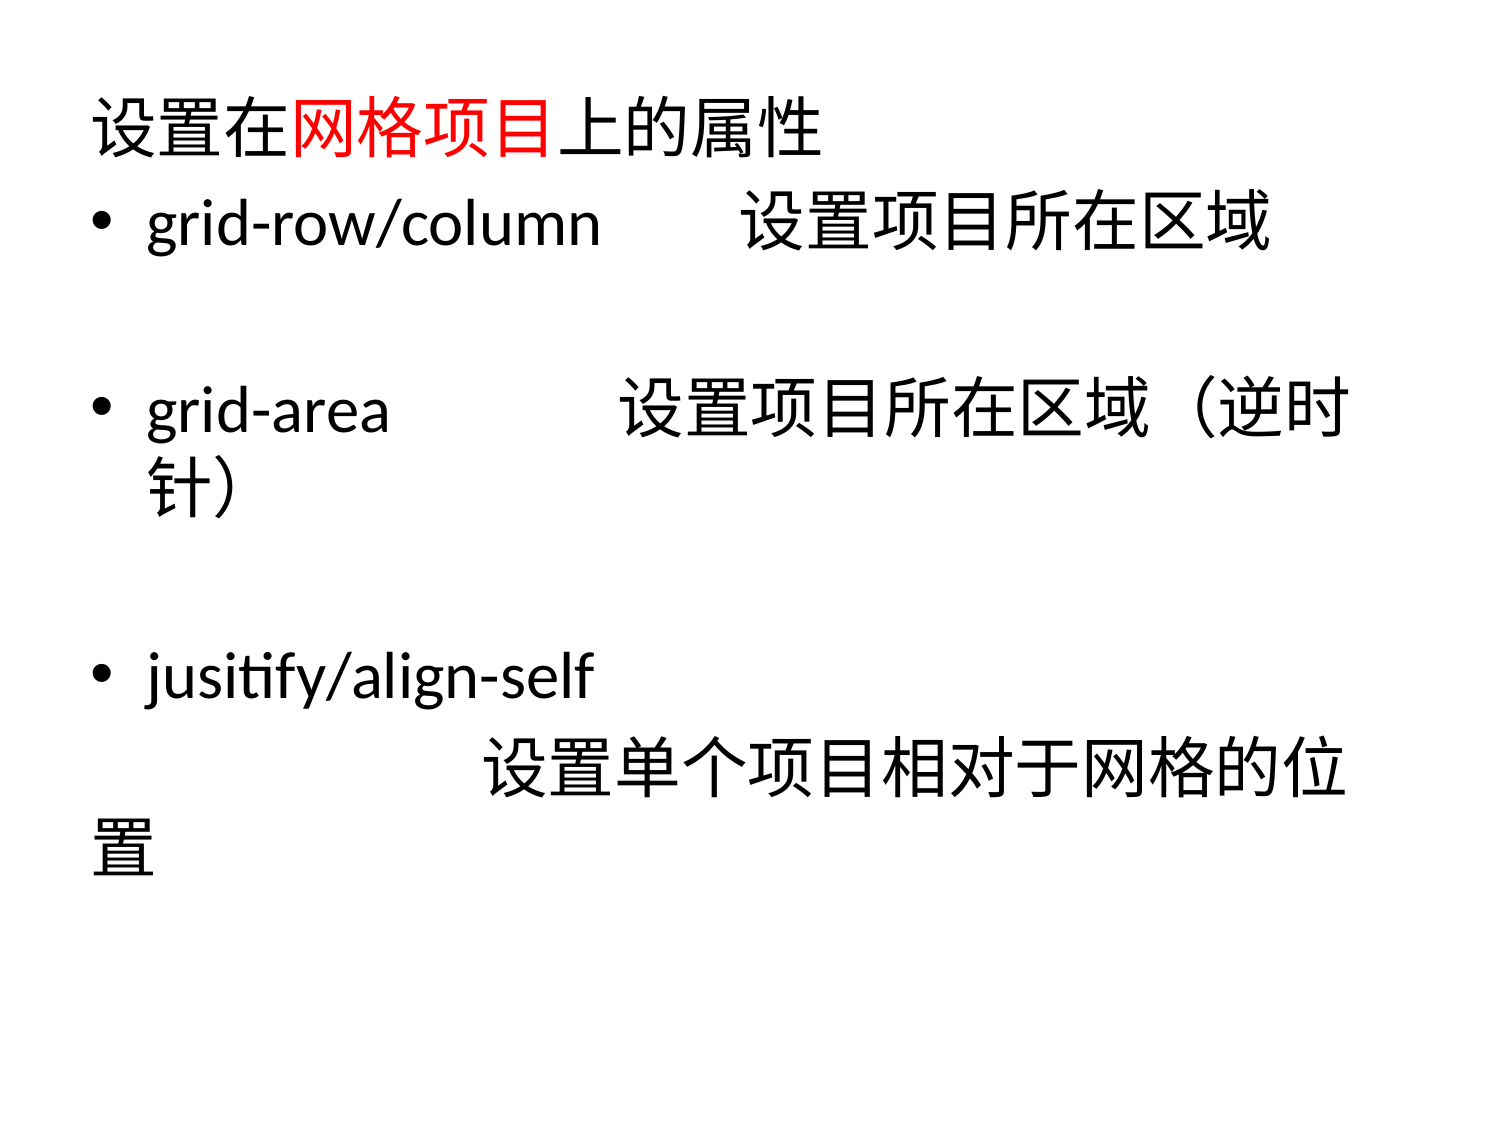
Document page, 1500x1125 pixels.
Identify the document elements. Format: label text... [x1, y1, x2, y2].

list 设置在网格项目上的属性 grid-row/column 设置项目所在区域 grid-area 设置项目所在区域（逆时针） jusitify/align-self 设置单个项目相对于网格的位置 [75, 78, 1425, 1005]
